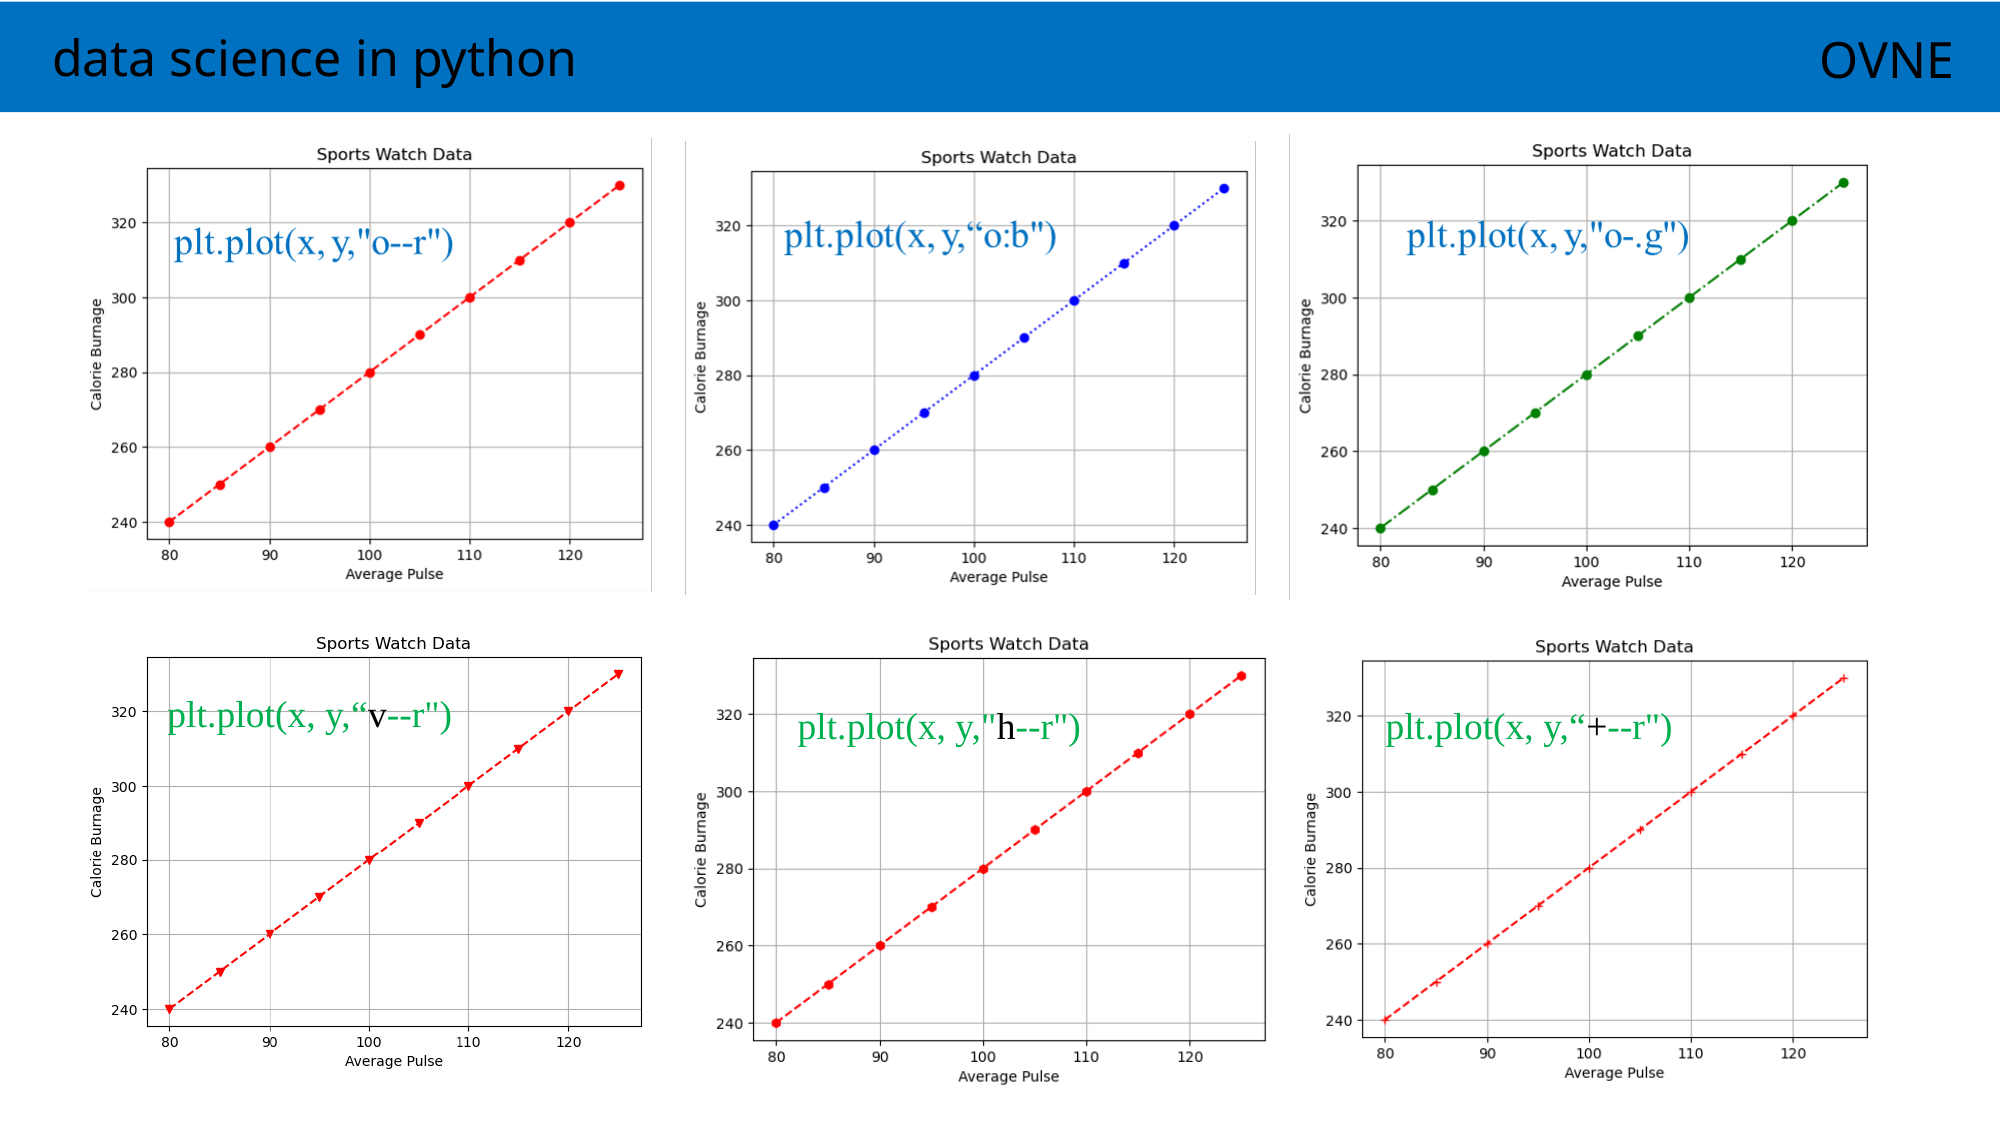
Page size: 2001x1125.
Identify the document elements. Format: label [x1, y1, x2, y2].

picture [81, 134, 1876, 600]
picture [81, 627, 649, 1078]
picture [685, 627, 1274, 1095]
picture [1295, 630, 1876, 1091]
